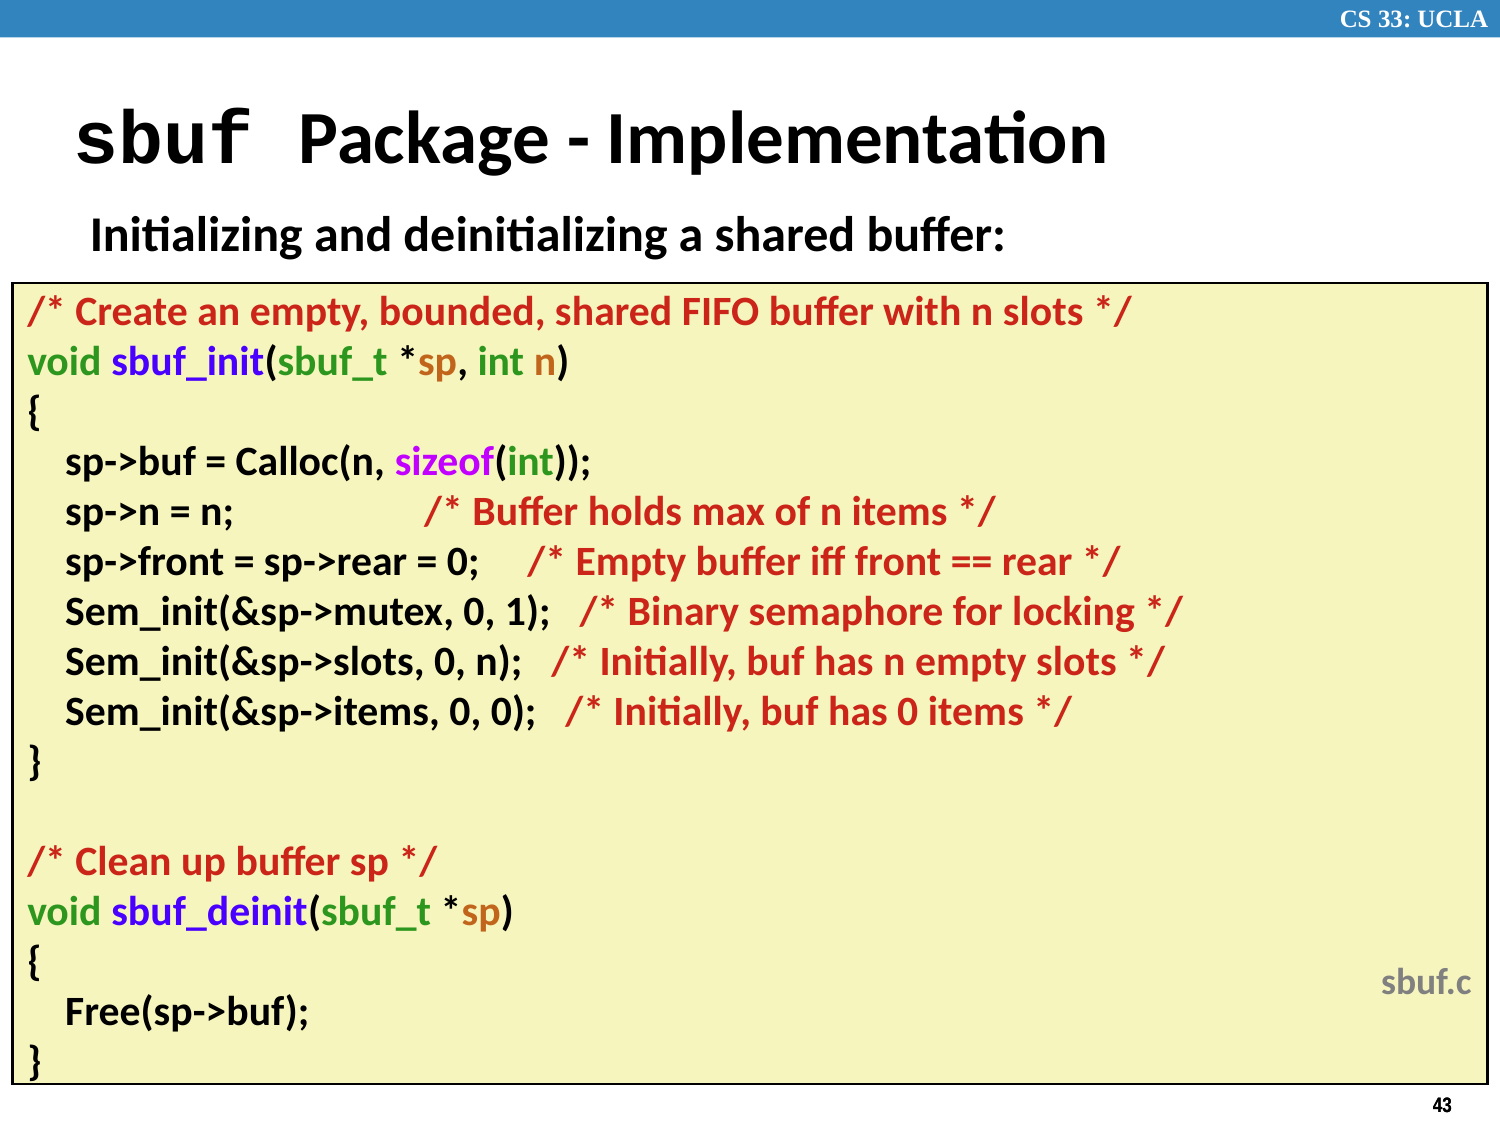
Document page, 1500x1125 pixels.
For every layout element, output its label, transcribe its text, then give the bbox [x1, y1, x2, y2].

title sbuf Package - Implementation [58, 71, 1434, 197]
text_box Initializing and deinitializing a shared buffer: [74, 193, 1213, 269]
text_box sbuf.c [1366, 949, 1487, 1010]
text_box /* Create an empty, bounded, shared FIFO buffer with n slots */ void sbuf_init(sbuf_t *sp, int n) { sp->buf = Calloc(n, sizeof(int)); sp->n = n; /* Buffer holds max of n items */ sp->front = sp->rear = 0; /* Empty buffer iff front == rear */ Sem_init(&sp->mutex, 0, 1); /* Binary semaphore for locking */ Sem_init(&sp->slots, 0, n); /* Initially, buf has n empty slots */ Sem_init(&sp->items, 0, 0); /* Initially, buf has 0 items */ } /* Clean up buffer sp */ void sbuf_deinit(sbuf_t *sp) { Free(sp->buf); } [12, 283, 1488, 1084]
